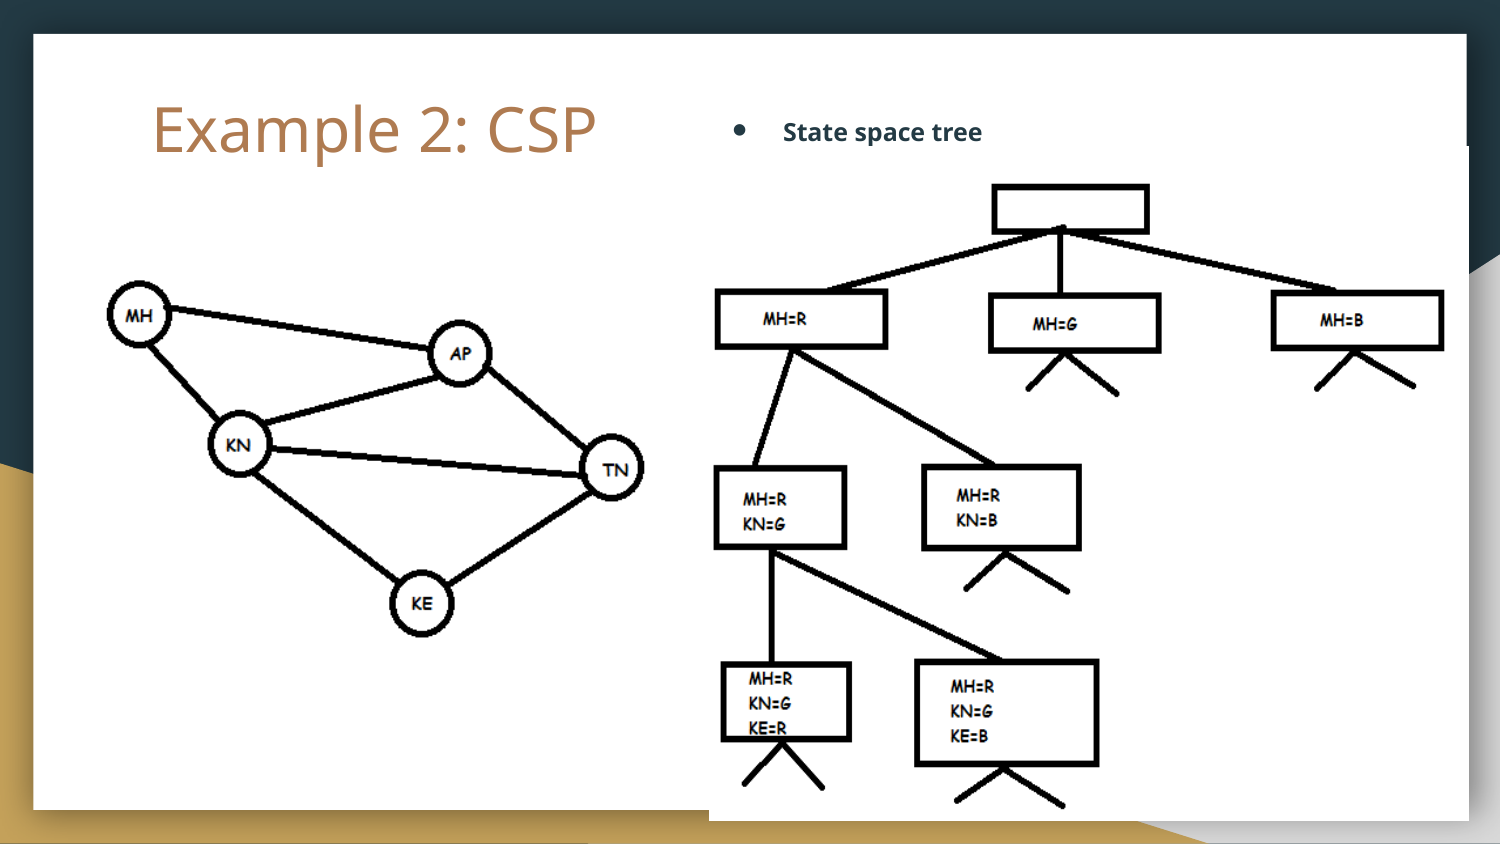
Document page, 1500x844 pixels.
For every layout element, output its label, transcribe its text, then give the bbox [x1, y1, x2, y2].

picture [708, 146, 1470, 821]
list State space tree [693, 96, 1366, 729]
title Example 2: CSP [136, 74, 1368, 232]
picture [90, 270, 664, 652]
